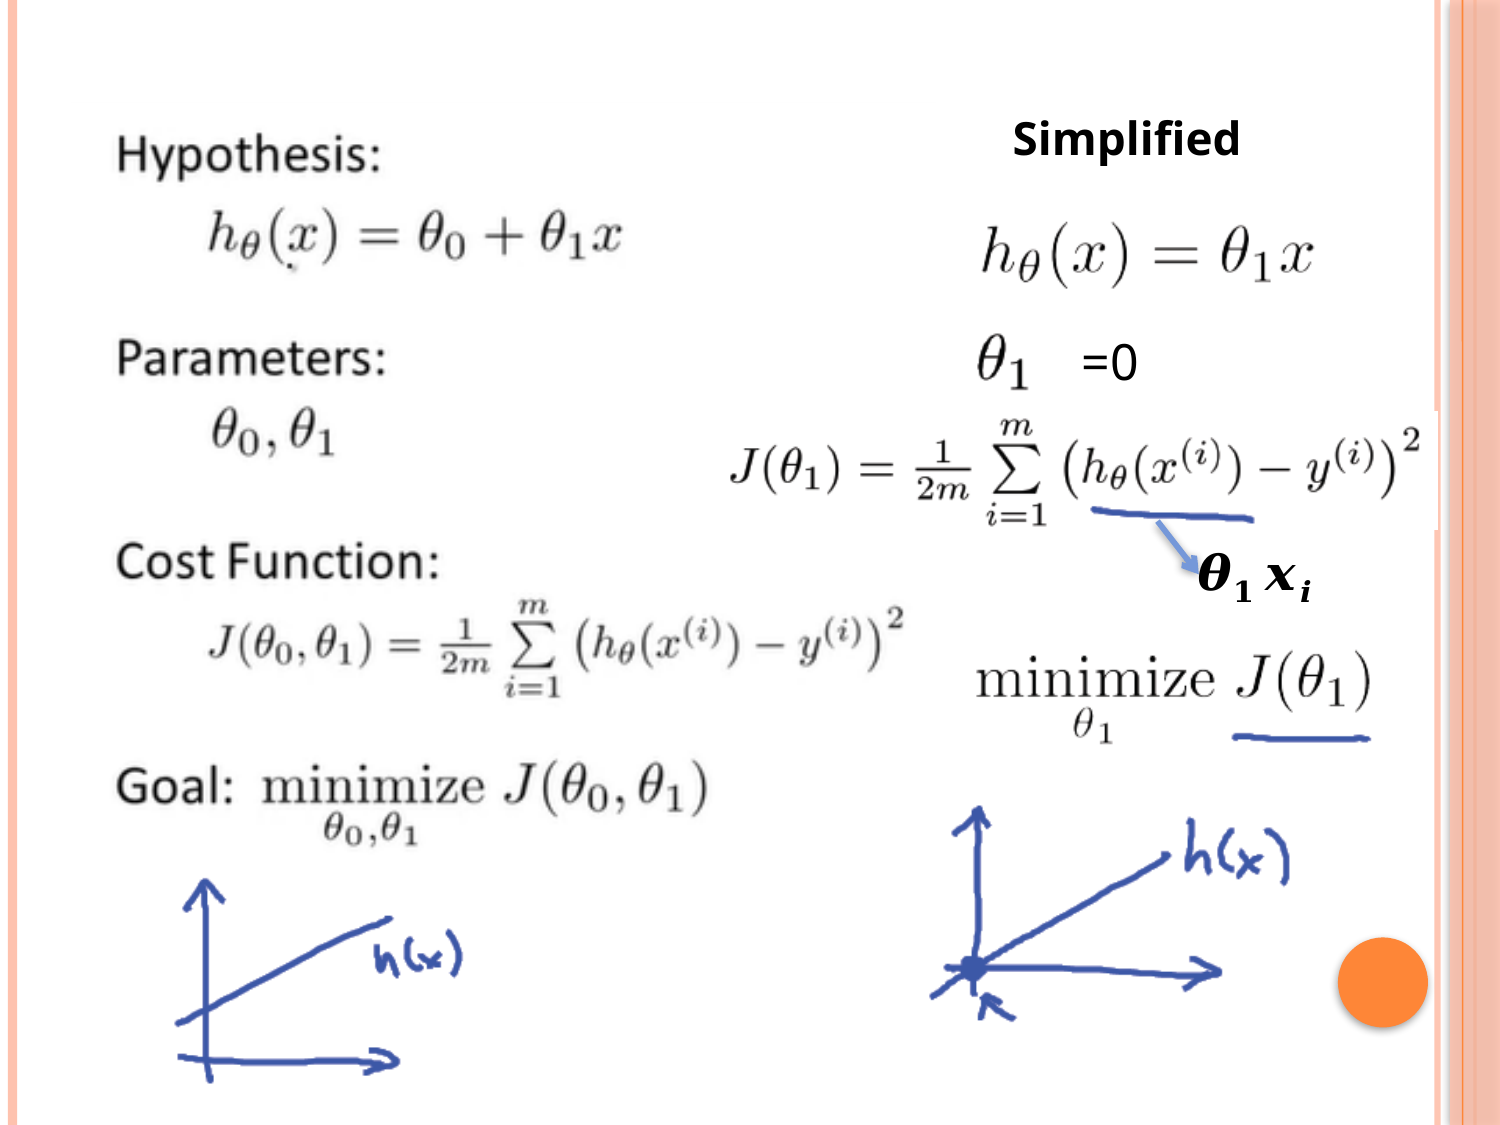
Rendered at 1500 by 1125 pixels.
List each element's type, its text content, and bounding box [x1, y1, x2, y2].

picture [979, 219, 1336, 293]
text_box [1156, 520, 1200, 575]
text_box Simplified [998, 101, 1317, 172]
picture [965, 325, 1046, 396]
picture [961, 644, 1413, 757]
picture [71, 101, 1438, 1102]
